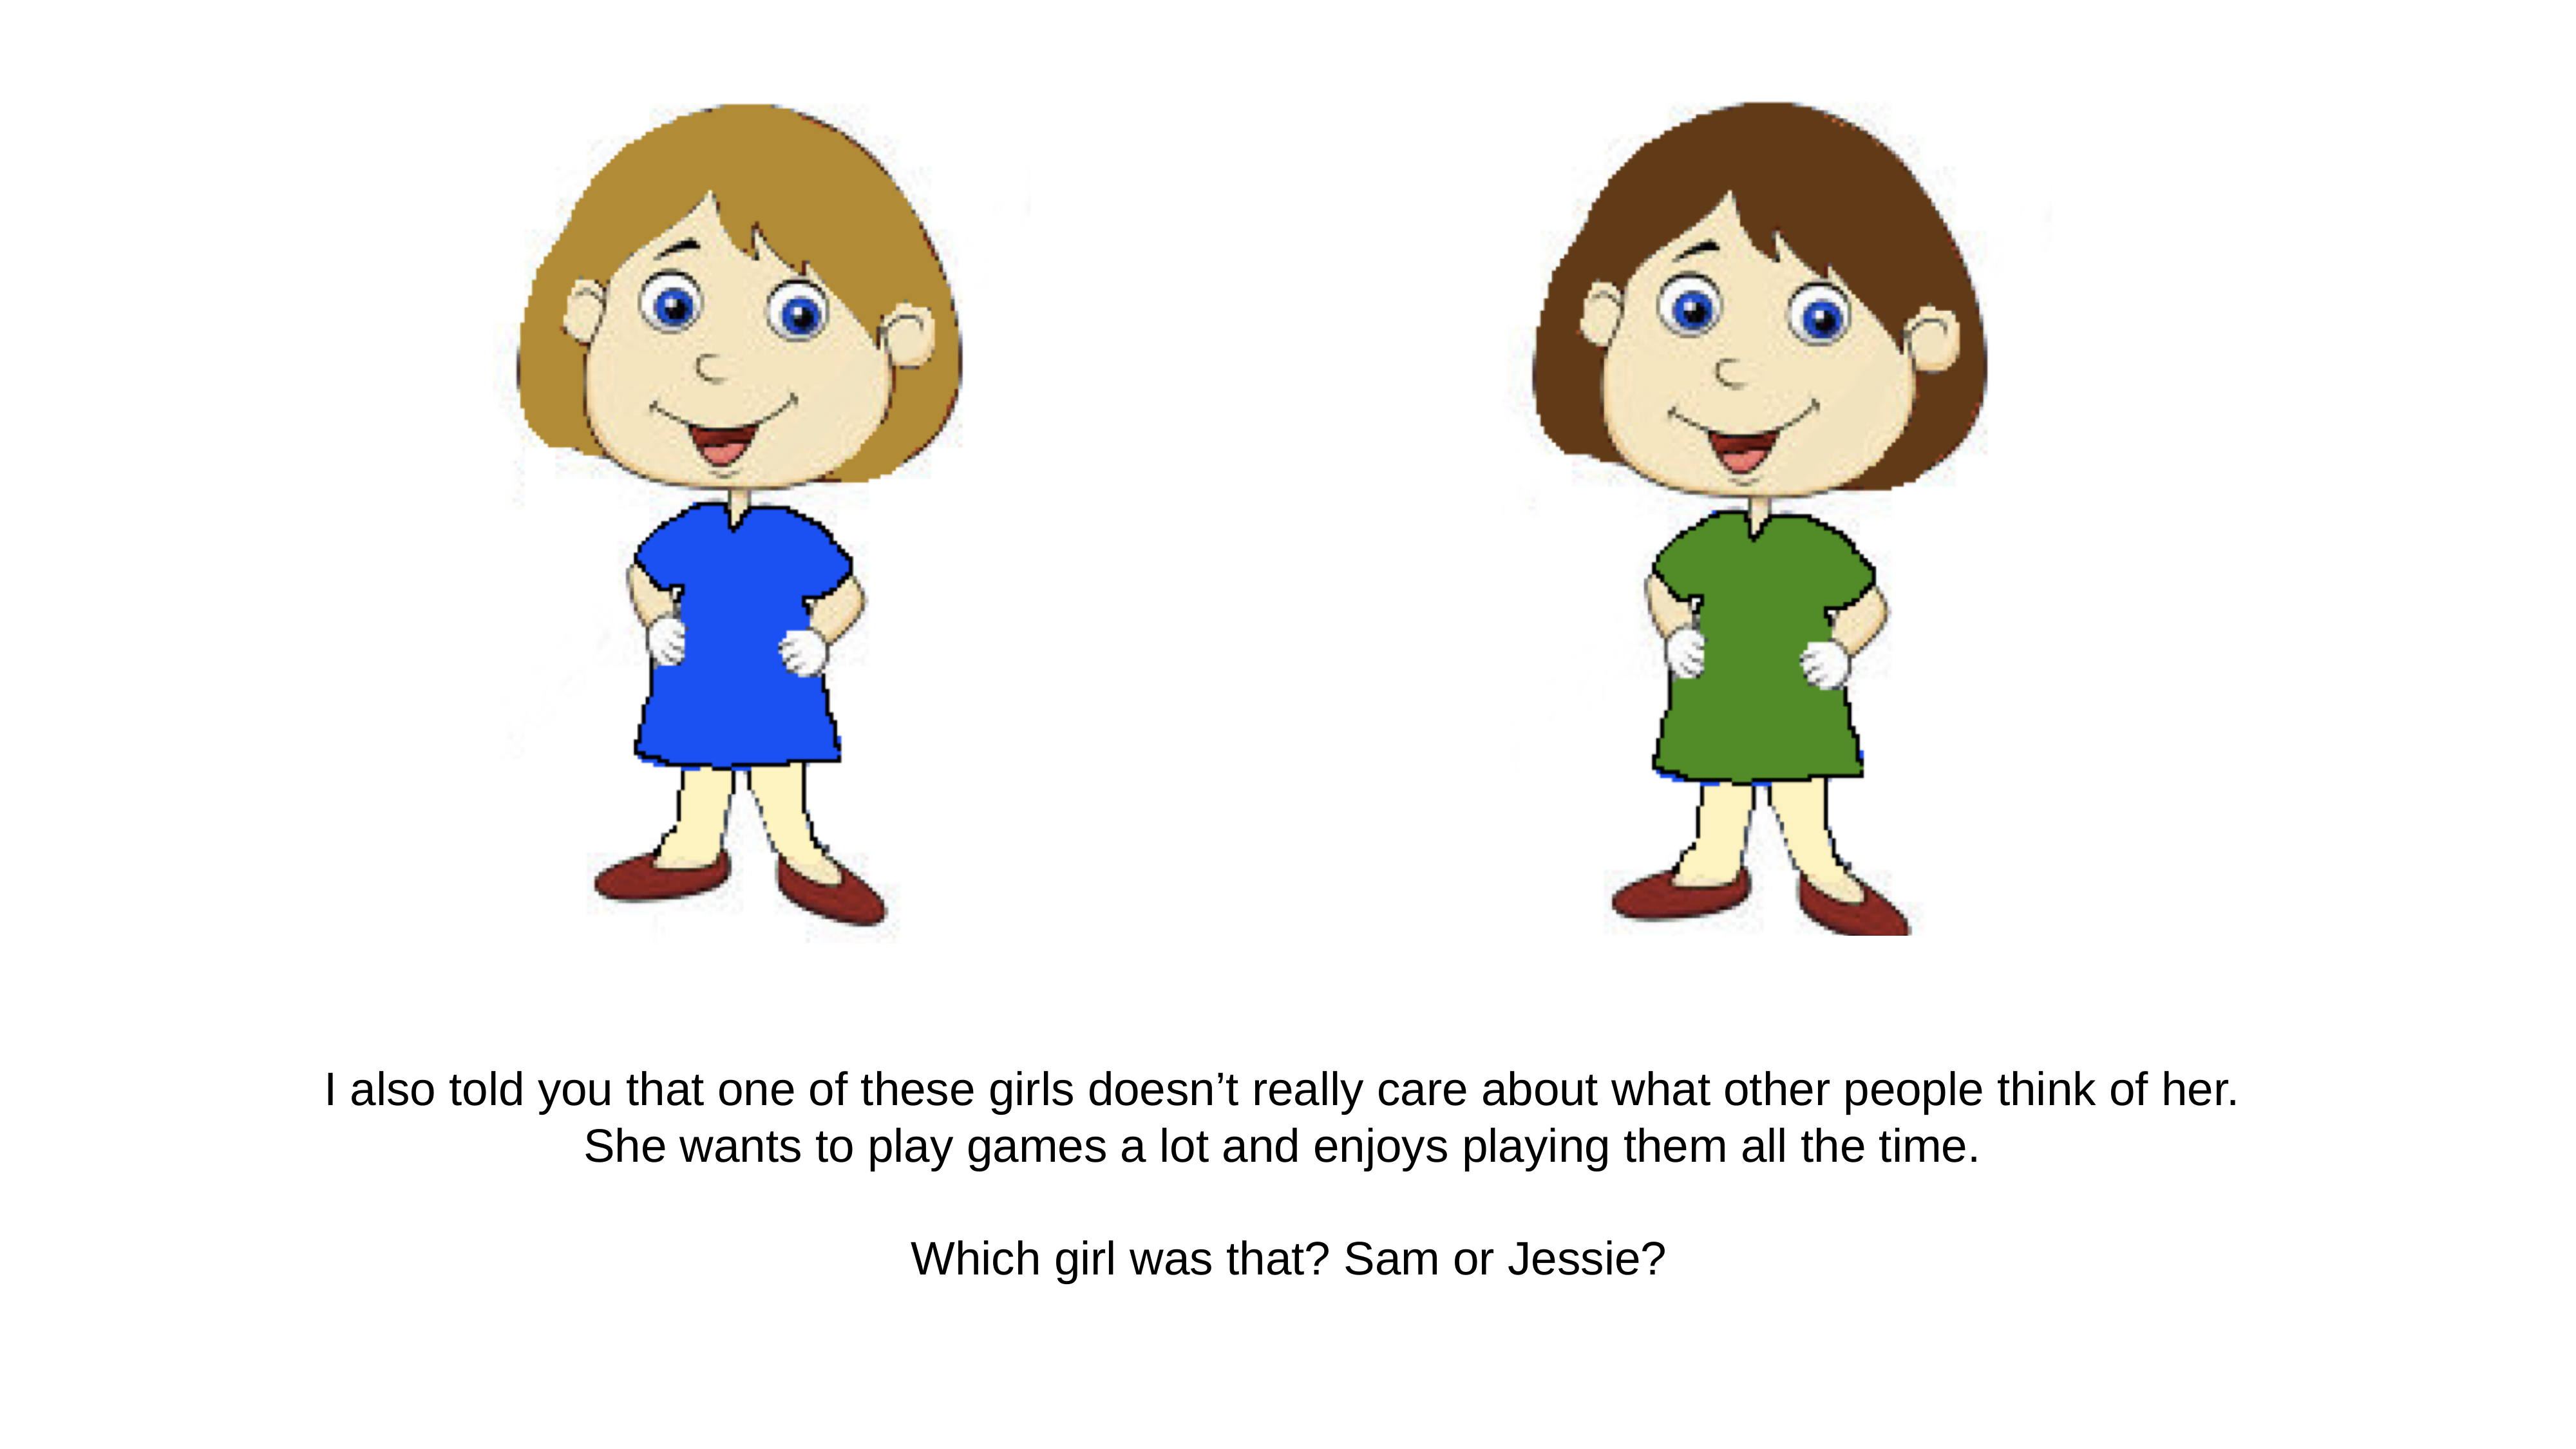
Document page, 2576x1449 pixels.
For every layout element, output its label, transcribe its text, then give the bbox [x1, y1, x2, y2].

text_box I also told you that one of these girls doesn’t really care about what other people think of her. She wants to play games a lot and enjoys playing them all the time. Which girl was that? Sam or Jessie? [318, 1053, 2260, 1290]
picture [408, 57, 1099, 943]
picture [1395, 90, 2136, 936]
